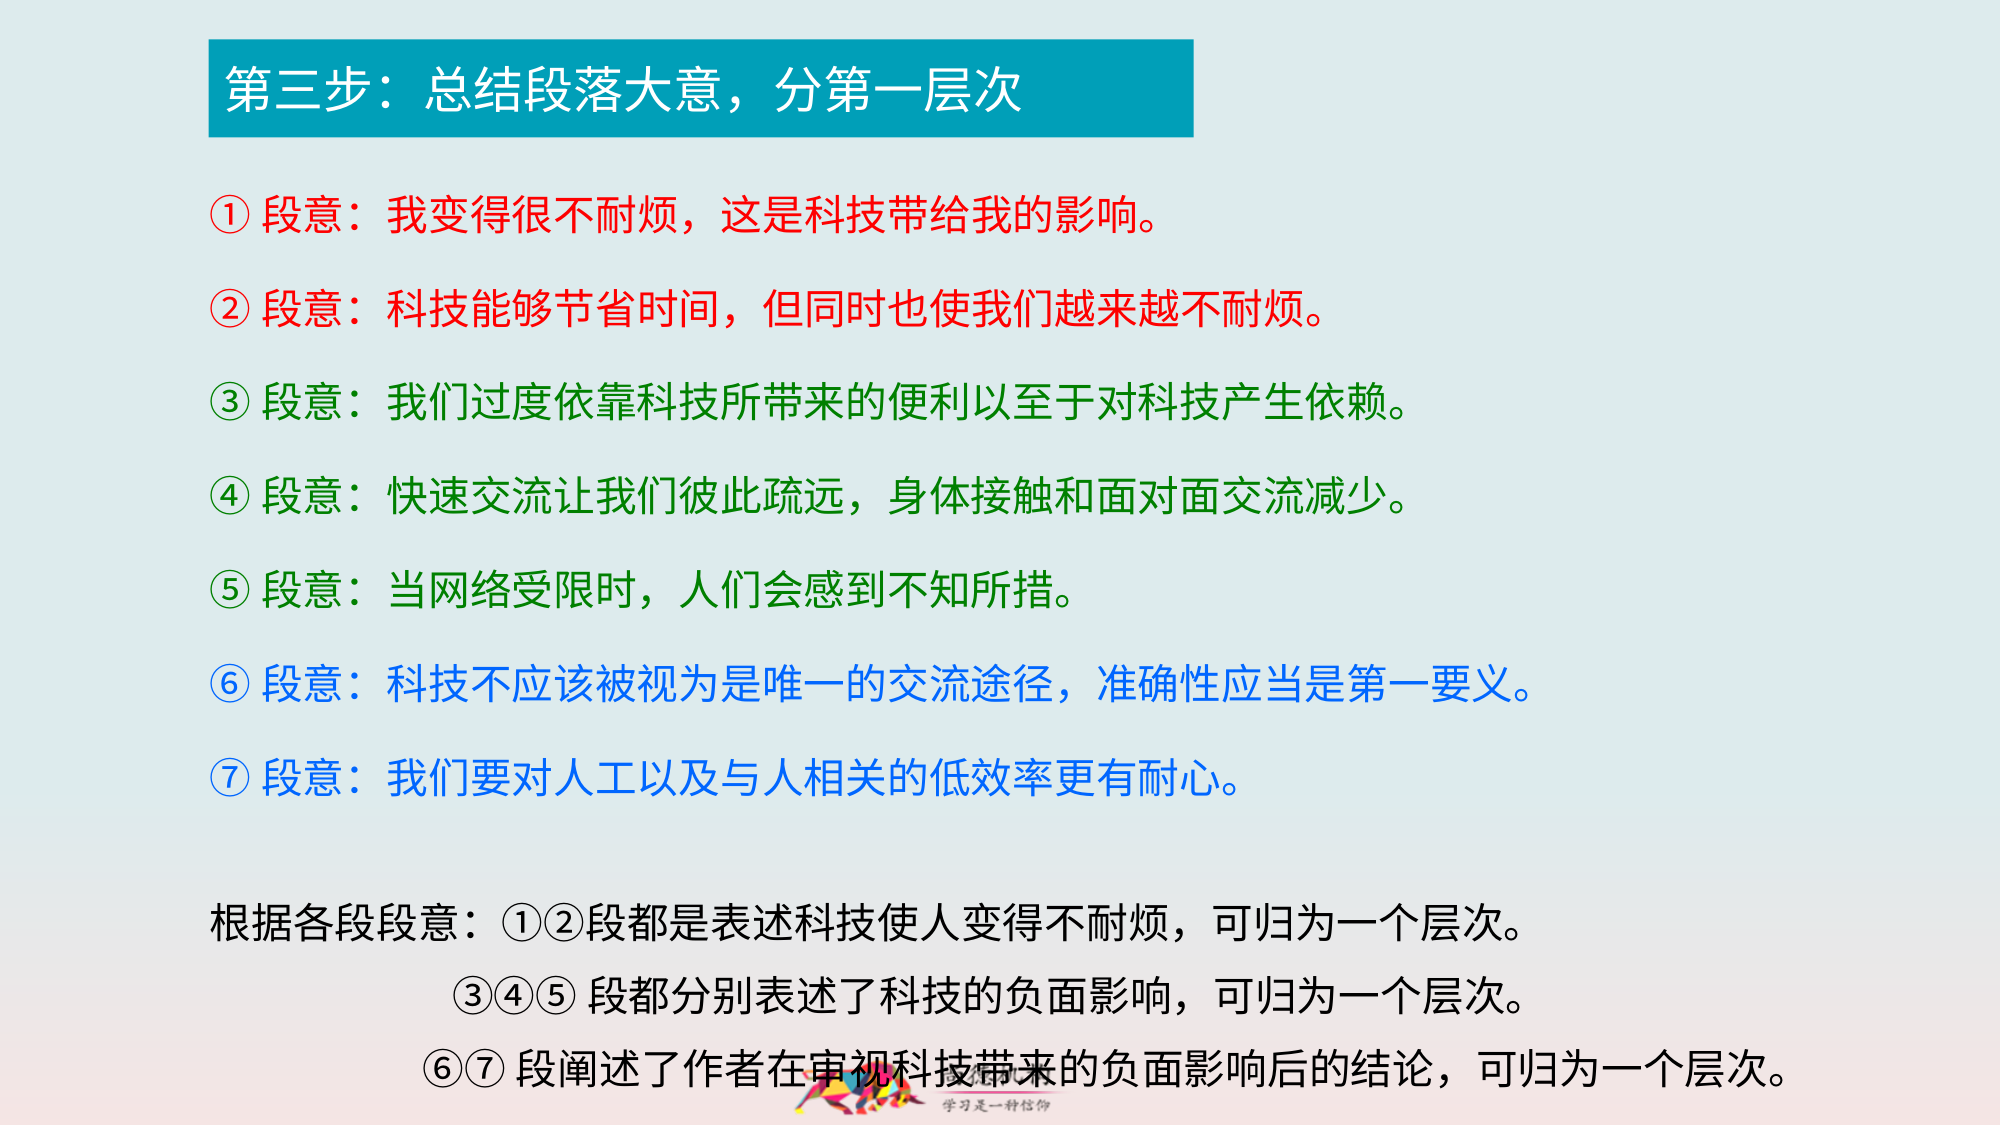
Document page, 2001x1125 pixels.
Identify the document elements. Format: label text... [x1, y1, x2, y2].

text_box ①段意：我变得很不耐烦，这是科技带给我的影响。 ②段意：科技能够节省时间，但同时也使我们越来越不耐烦。 ③段意：我们过度依靠科技所带来的便利以至于对科技产生依赖。 ④段意：快速交流让我们彼此疏远，身体接触和面对面交流减少。 ⑤段意：当网络受限时，人们会感到不知所措。 ⑥段意：科技不应该被视为是唯一的交流途径，准确性应当是第一要义。 ⑦段意：我们要对人工以及与人相关的低效率更有耐心。 根据各段段意：①②段都是表述科技使人变得不耐烦，可归为一个层次。 ③④⑤段都分别表述了科技的负面影响，可归为一个层次。 ⑥⑦段阐述了作者在审视科技带来的负面影响后的结论，可归为一个层次。 [194, 137, 1855, 1125]
text_box 第三步：总结段落大意，分第一层次 [207, 38, 1195, 137]
